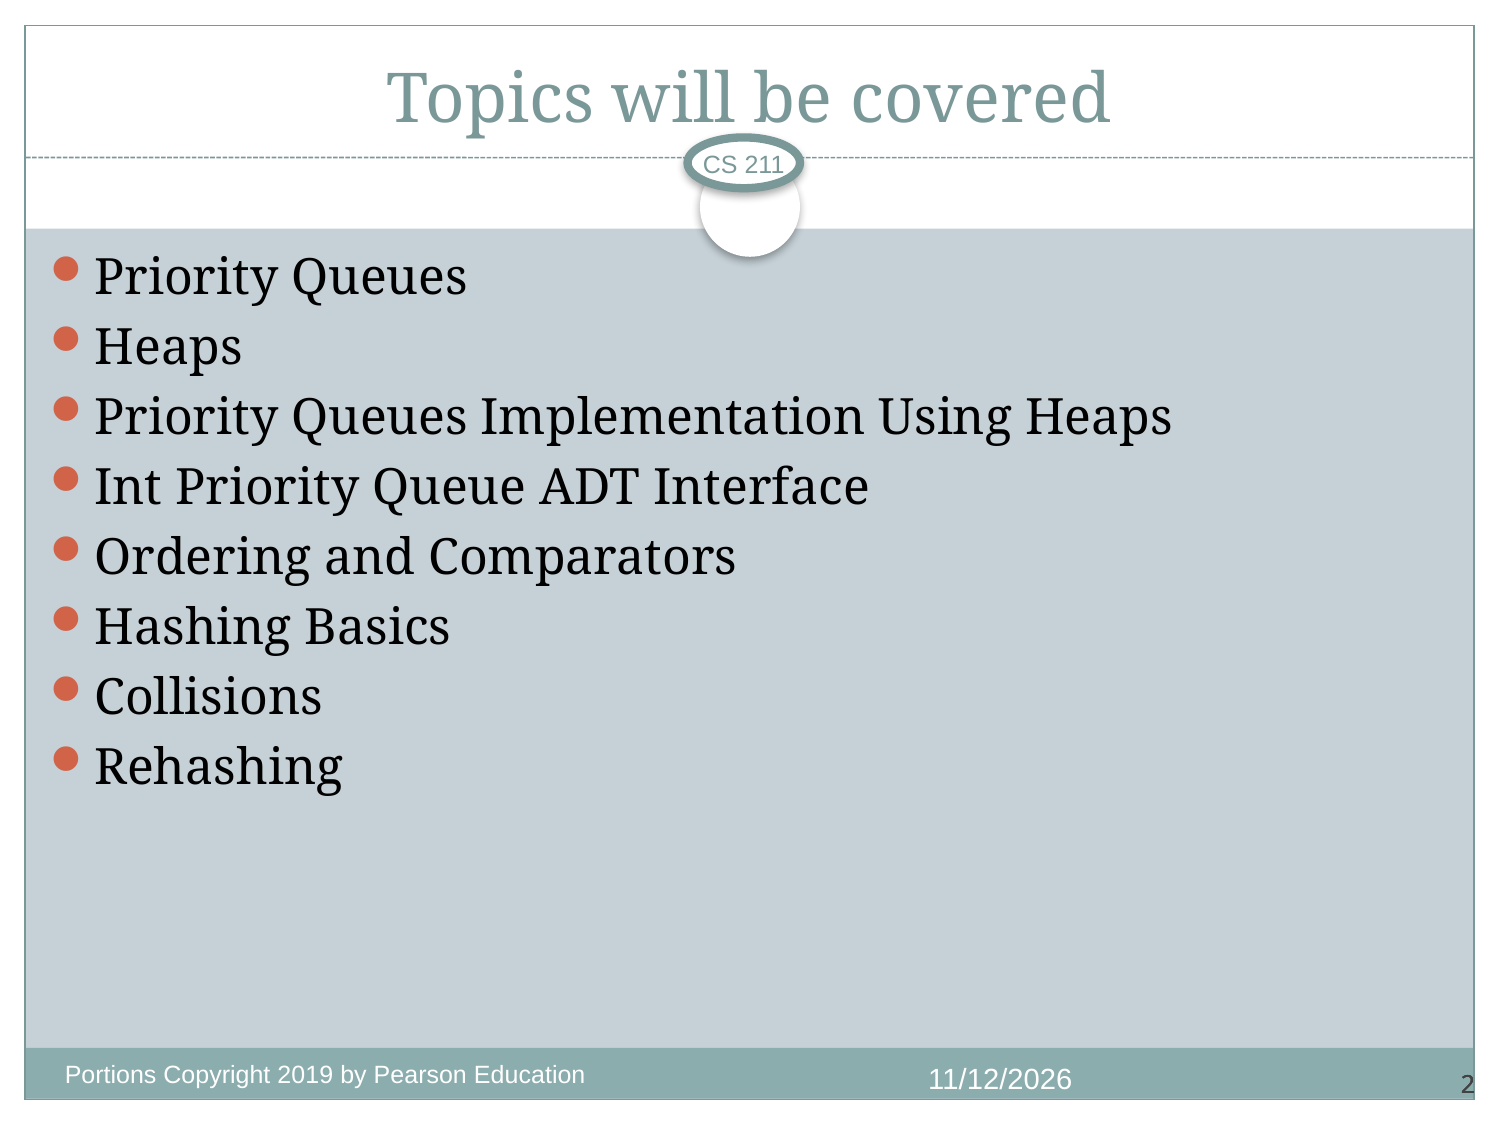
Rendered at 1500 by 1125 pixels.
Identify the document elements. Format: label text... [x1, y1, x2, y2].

title Topics will be covered [49, 37, 1450, 144]
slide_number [837, 1052, 1088, 1113]
slide_number CS 211 [687, 140, 800, 188]
list Priority Queues Heaps Priority Queues Implementation Using Heaps Int Priority Queue ADT Interface Ordering and Comparators Hashing Basics Collisions Rehashing [34, 236, 1430, 1025]
footer Portions Copyright 2019 by Pearson Education [50, 1051, 663, 1112]
